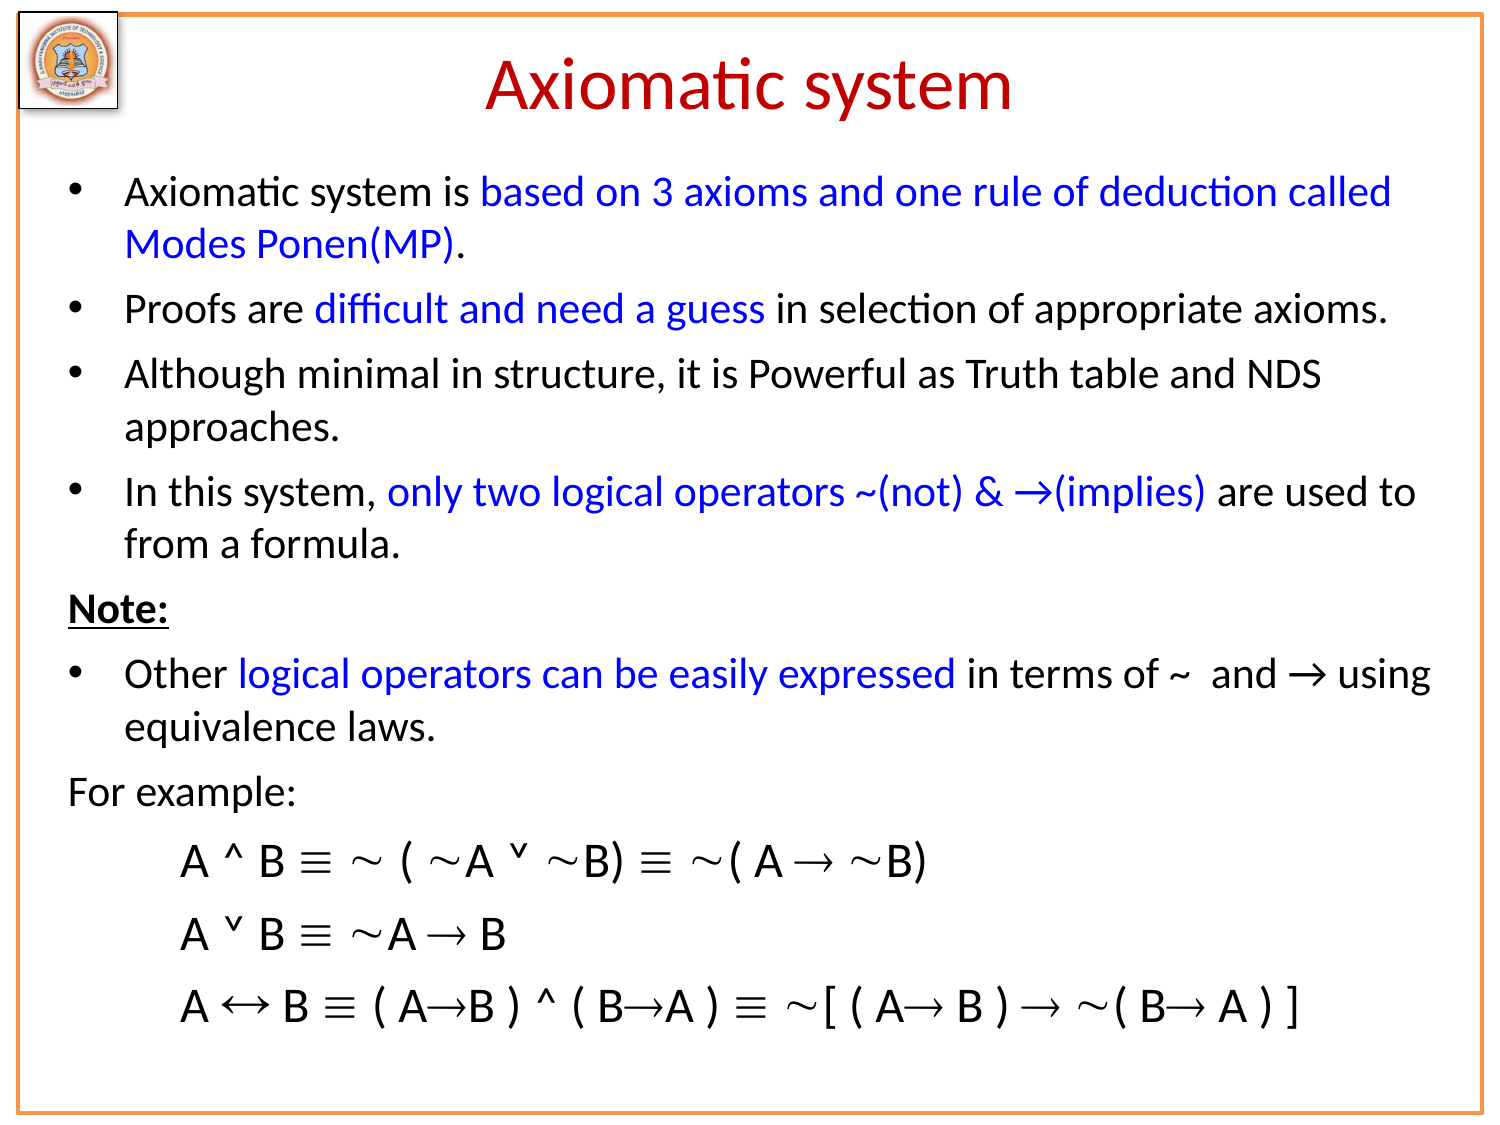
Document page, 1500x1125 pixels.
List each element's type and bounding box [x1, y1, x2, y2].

text_box [0, 0, 1500, 75]
text_box [17, 12, 1483, 1114]
